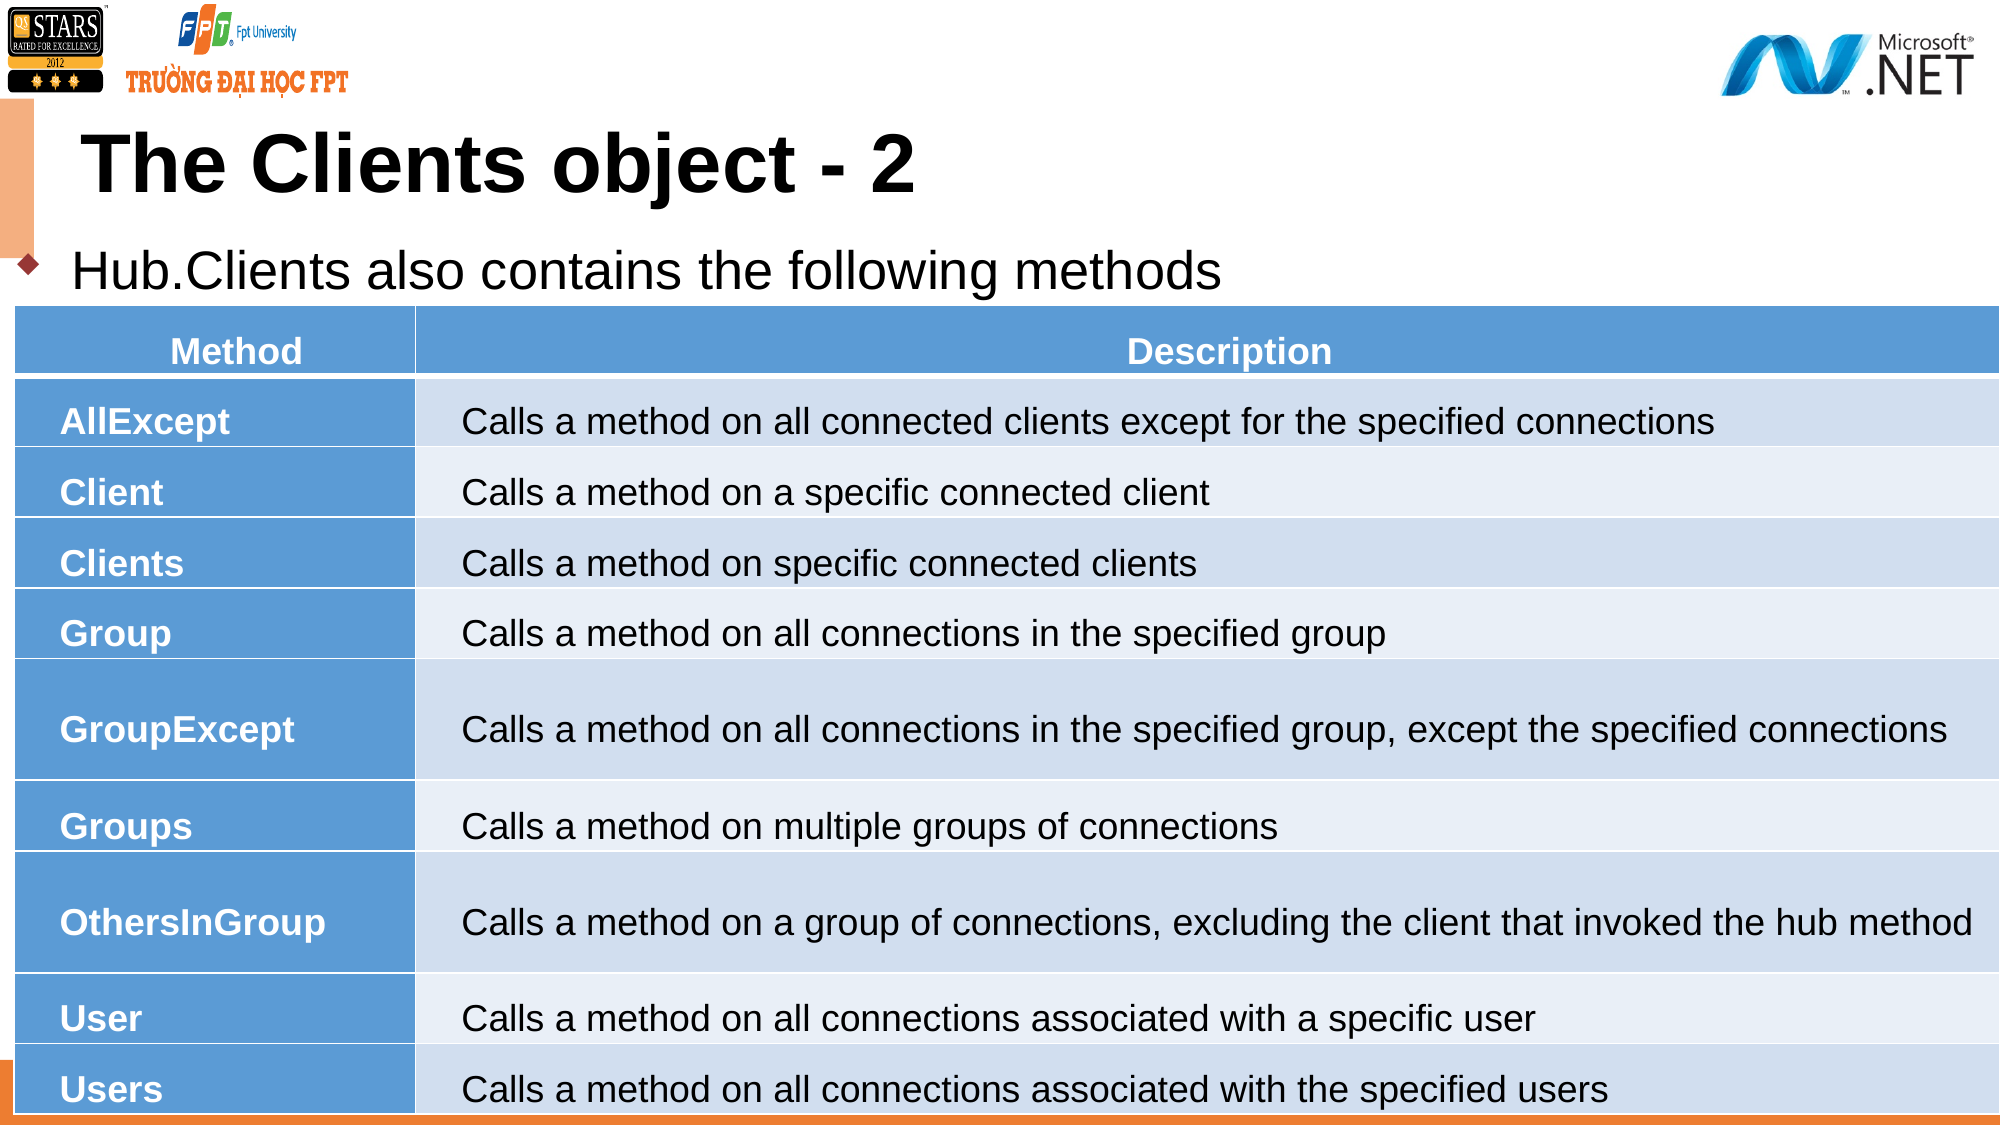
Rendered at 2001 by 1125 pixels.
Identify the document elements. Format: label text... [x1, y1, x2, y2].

table_cell Calls a method on multiple groups of connections [416, 781, 1999, 850]
table_cell User [15, 974, 415, 1043]
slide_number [137, 1115, 588, 1122]
table_cell Groups [15, 781, 415, 850]
table_cell Calls a method on specific connected clients [416, 518, 1999, 587]
table_cell OthersInGroup [15, 852, 415, 972]
table_cell Users [15, 1044, 415, 1113]
table_cell Calls a method on a group of connections, excluding the client that invoked the hub method [416, 852, 1999, 972]
table_cell Calls a method on all connected clients except for the specified connections [416, 379, 1999, 446]
table_cell Calls a method on all connections associated with the specified users [416, 1044, 1999, 1113]
table_cell AllExcept [15, 379, 415, 446]
slide_number 20 [1424, 1115, 1875, 1123]
table_header Method [15, 306, 415, 373]
picture [1685, 0, 2001, 129]
table_cell Calls a method on all connections in the specified group, except the specified connections [416, 659, 1999, 779]
table_cell GroupExcept [15, 659, 415, 779]
text_box Hub.Clients also contains the following methods [0, 228, 1978, 618]
table_cell Calls a method on all connections in the specified group [416, 589, 1999, 658]
table_cell Group [15, 589, 415, 658]
title The Clients object - 2 [65, 118, 1952, 213]
table_cell Calls a method on all connections associated with a specific user [416, 974, 1999, 1043]
table_cell Clients [15, 518, 415, 587]
table_cell Calls a method on a specific connected client [416, 447, 1999, 516]
table_header Description [416, 306, 1999, 373]
table_cell Client [15, 447, 415, 516]
